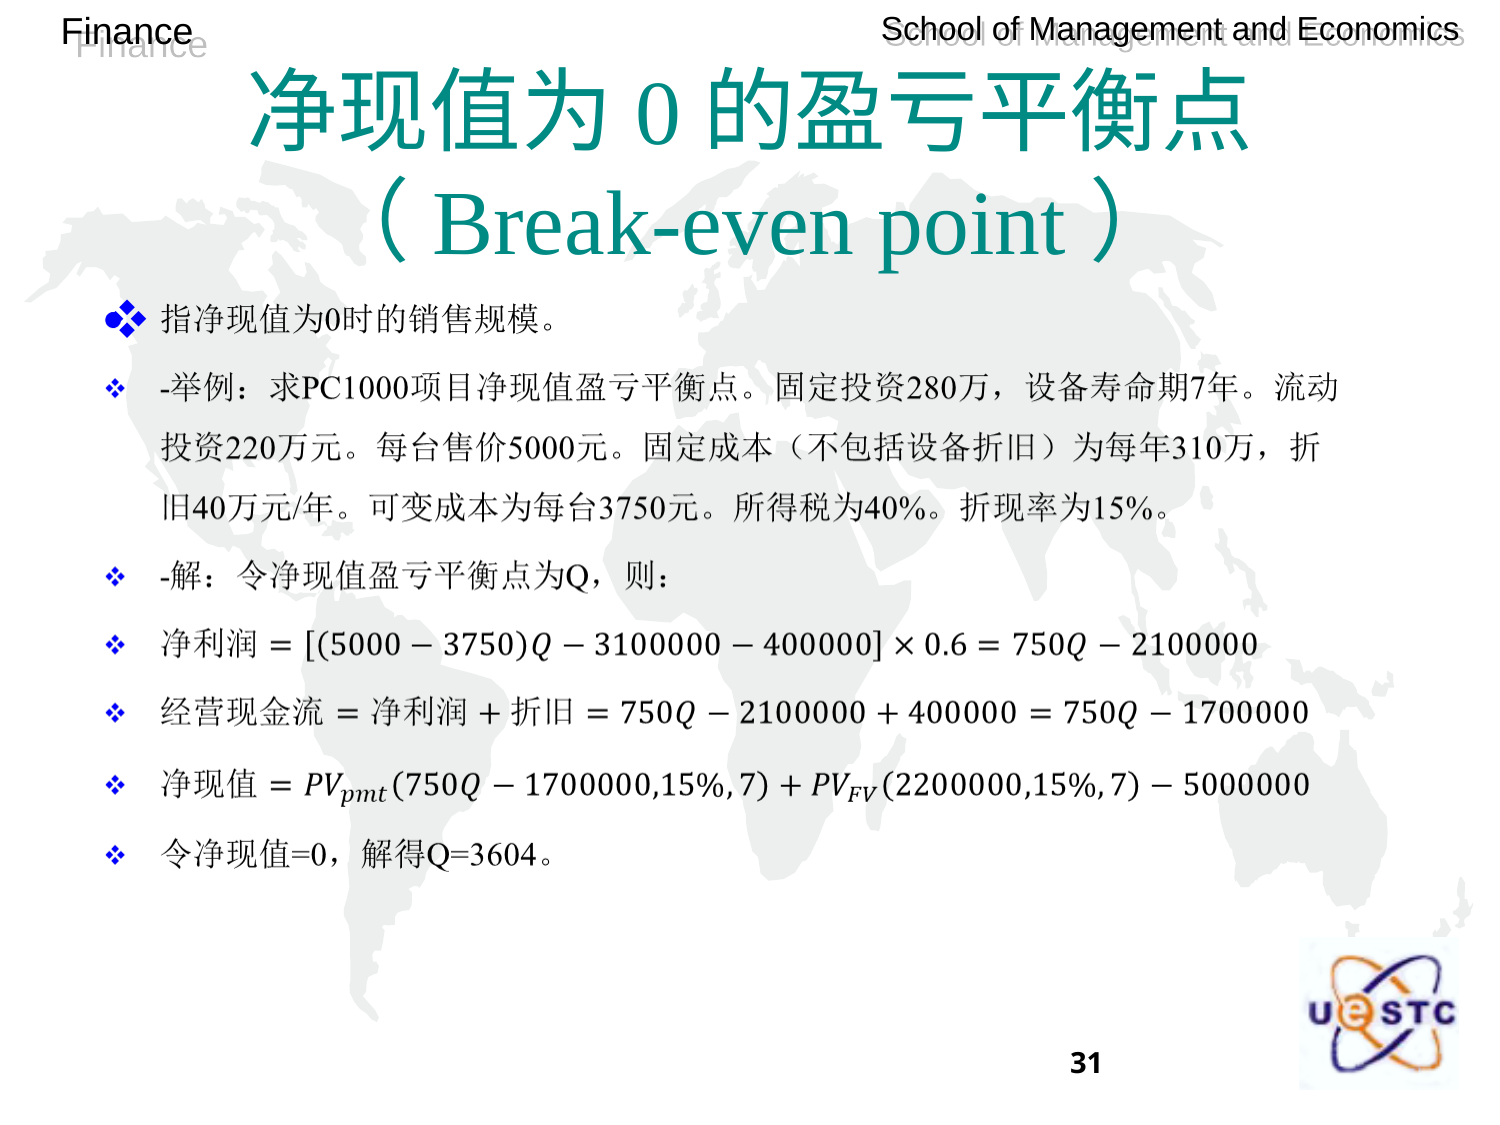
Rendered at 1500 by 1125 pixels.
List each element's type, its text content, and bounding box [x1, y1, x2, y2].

title 净现值为0的盈亏平衡点 （Break-even point） [75, 45, 1425, 233]
picture [1299, 937, 1459, 1090]
list [88, 278, 1364, 954]
